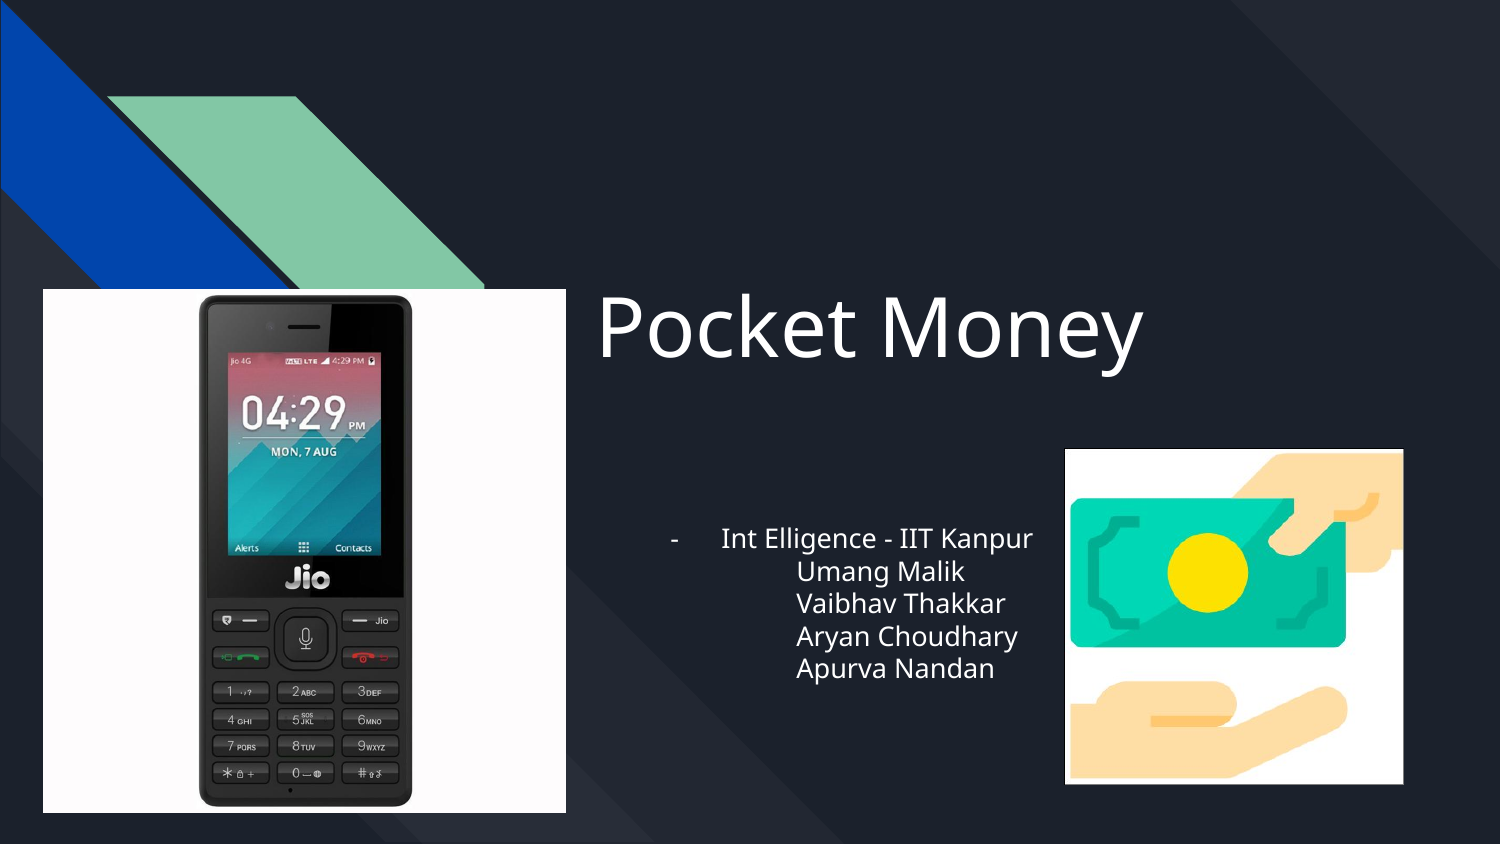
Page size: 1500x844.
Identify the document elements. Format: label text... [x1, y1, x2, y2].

subtitle Int Elligence - IIT Kanpur Umang Malik Vaibhav Thakkar Aryan Choudhary Apurva Nandan [631, 506, 1059, 727]
picture [1064, 447, 1404, 786]
picture [43, 289, 567, 813]
title Pocket Money [580, 258, 1404, 518]
